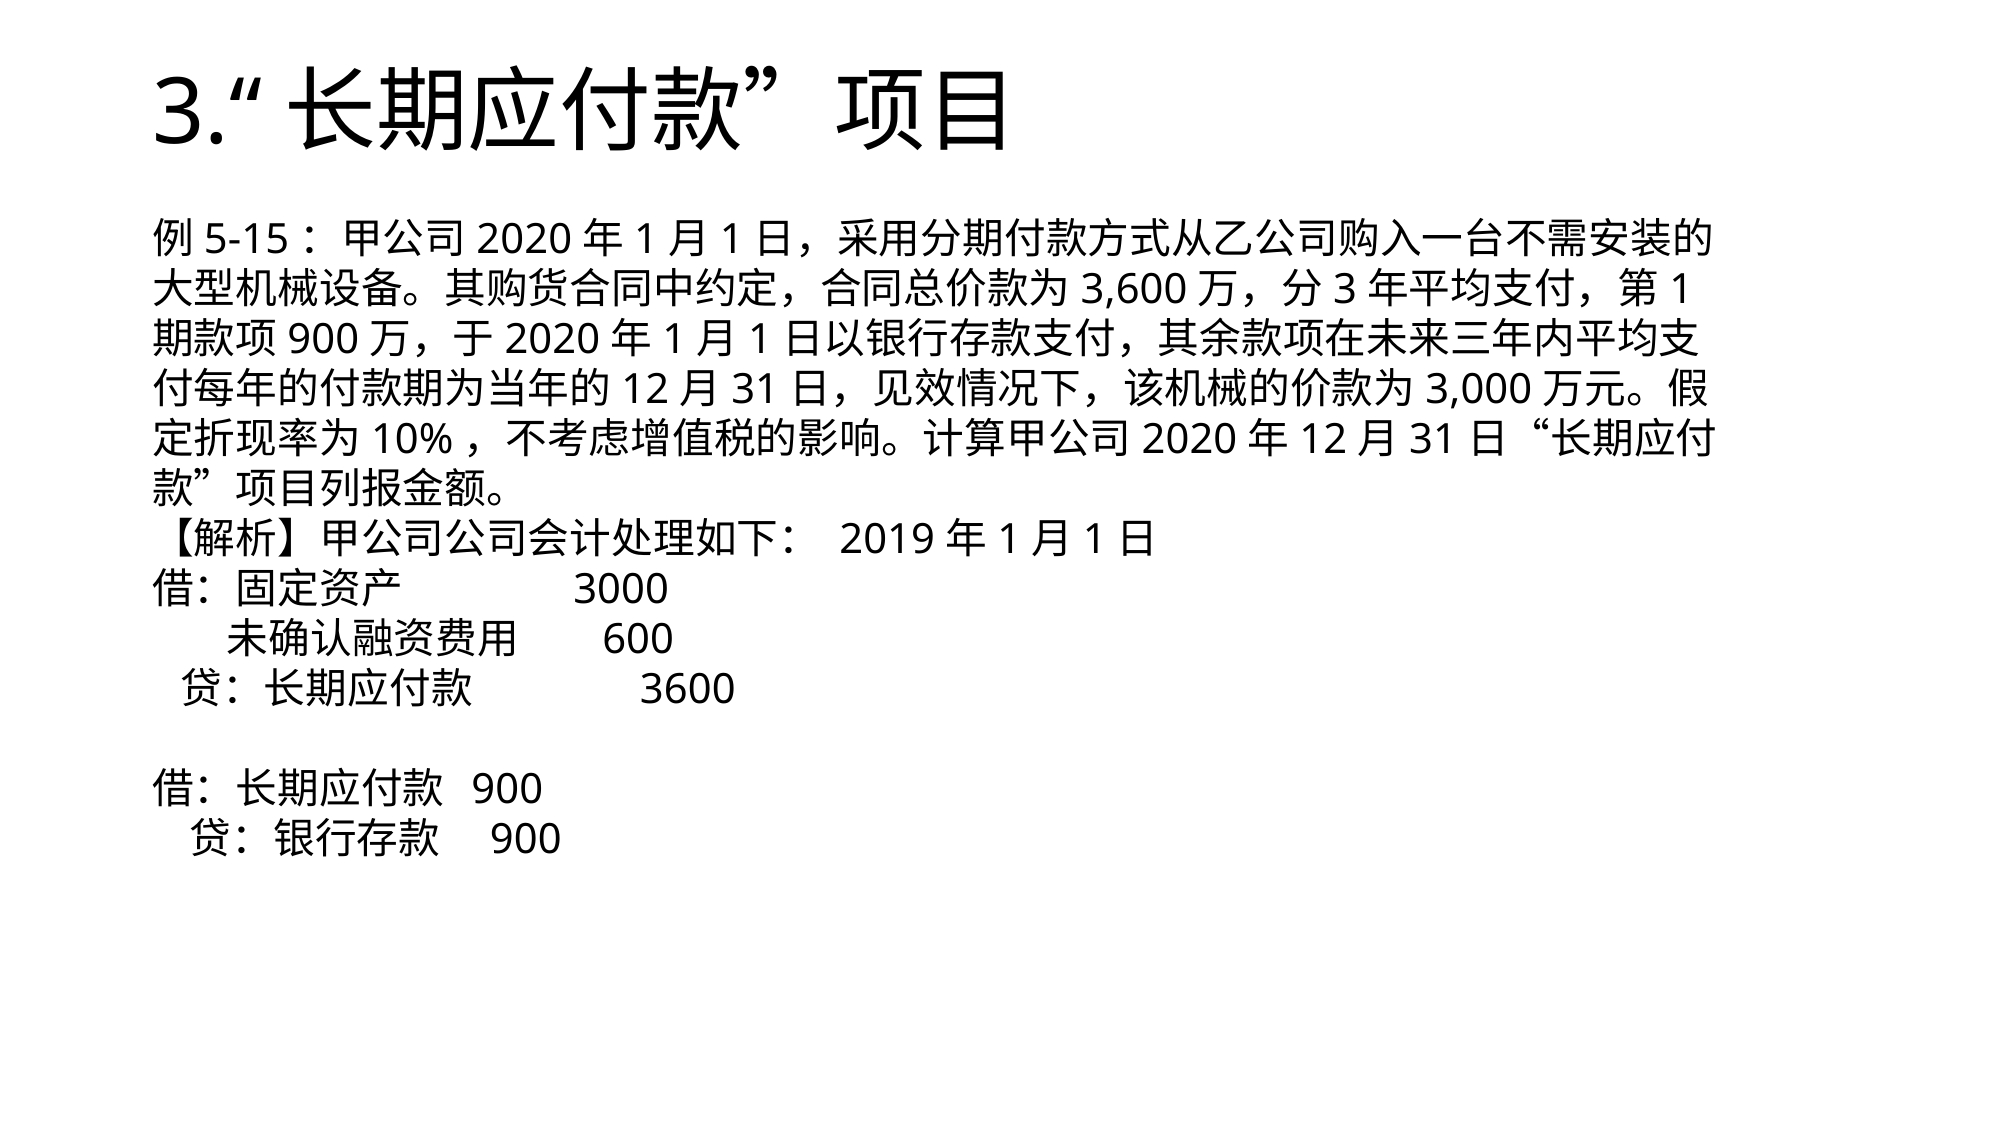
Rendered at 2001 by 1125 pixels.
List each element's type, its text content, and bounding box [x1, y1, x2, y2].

title 3.“长期应付款”项目 [137, 59, 1863, 278]
text_box 例5-15：甲公司2020年1月1日，采用分期付款方式从乙公司购入一台不需安装的大型机械设备。其购货合同中约定，合同总价款为3,600万，分3年平均支付，第1期款项900万，于2020年1月1日以银行存款支付，其余款项在未来三年内平均支付每年的付款期为当年的12月31日，见效情况下，该机械的价款为3,000万元。假定折现率为10%，不考虑增值税的影响。计算甲公司2020年12月31日“长期应付款”项目列报金额。 【解析】甲公司公司会计处理如下： 2019年1月1日 借：固定资产 3000 未确认融资费用 600 贷：长期应付款 3600 借：长期应付款 900 贷：银行存款 900 [137, 204, 1750, 920]
